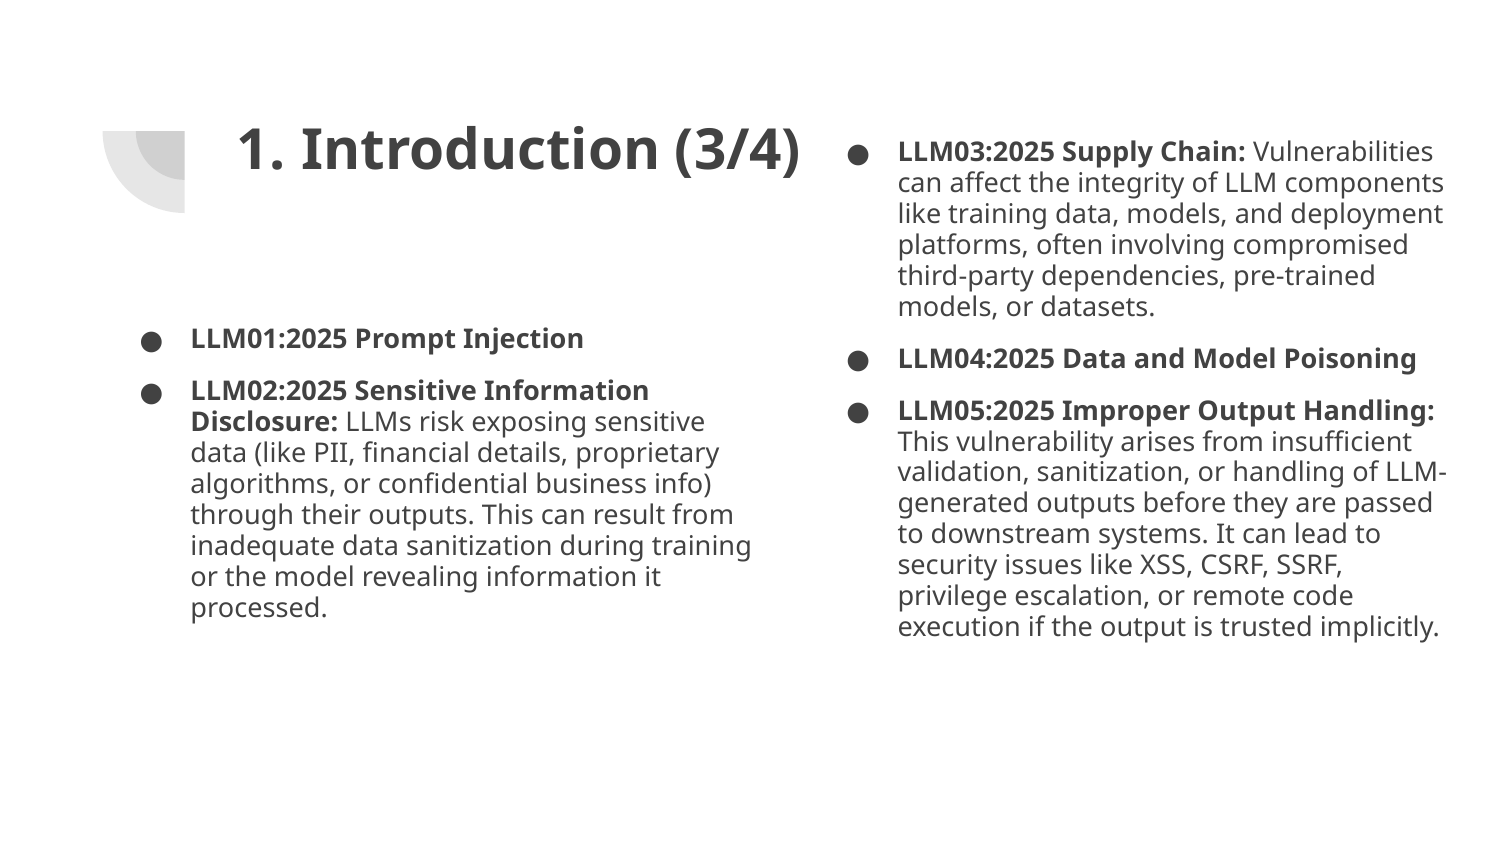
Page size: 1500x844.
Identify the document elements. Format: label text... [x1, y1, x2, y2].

title Introduction (3/4) [213, 98, 823, 263]
list LLM01:2025 Prompt Injection LLM02:2025 Sensitive Information Disclosure: LLMs risk exposing sensitive data (like PII, financial details, proprietary algorithms, or confidential business info) through their outputs. This can result from inadequate data sanitization during training or the model revealing information it processed. [100, 308, 782, 748]
text_box LLM03:2025 Supply Chain: Vulnerabilities can affect the integrity of LLM components like training data, models, and deployment platforms, often involving compromised third-party dependencies, pre-trained models, or datasets. LLM04:2025 Data and Model Poisoning LLM05:2025 Improper Output Handling: This vulnerability arises from insufficient validation, sanitization, or handling of LLM-generated outputs before they are passed to downstream systems. It can lead to security issues like XSS, CSRF, SSRF, privilege escalation, or remote code execution if the output is trusted implicitly. [807, 122, 1470, 791]
